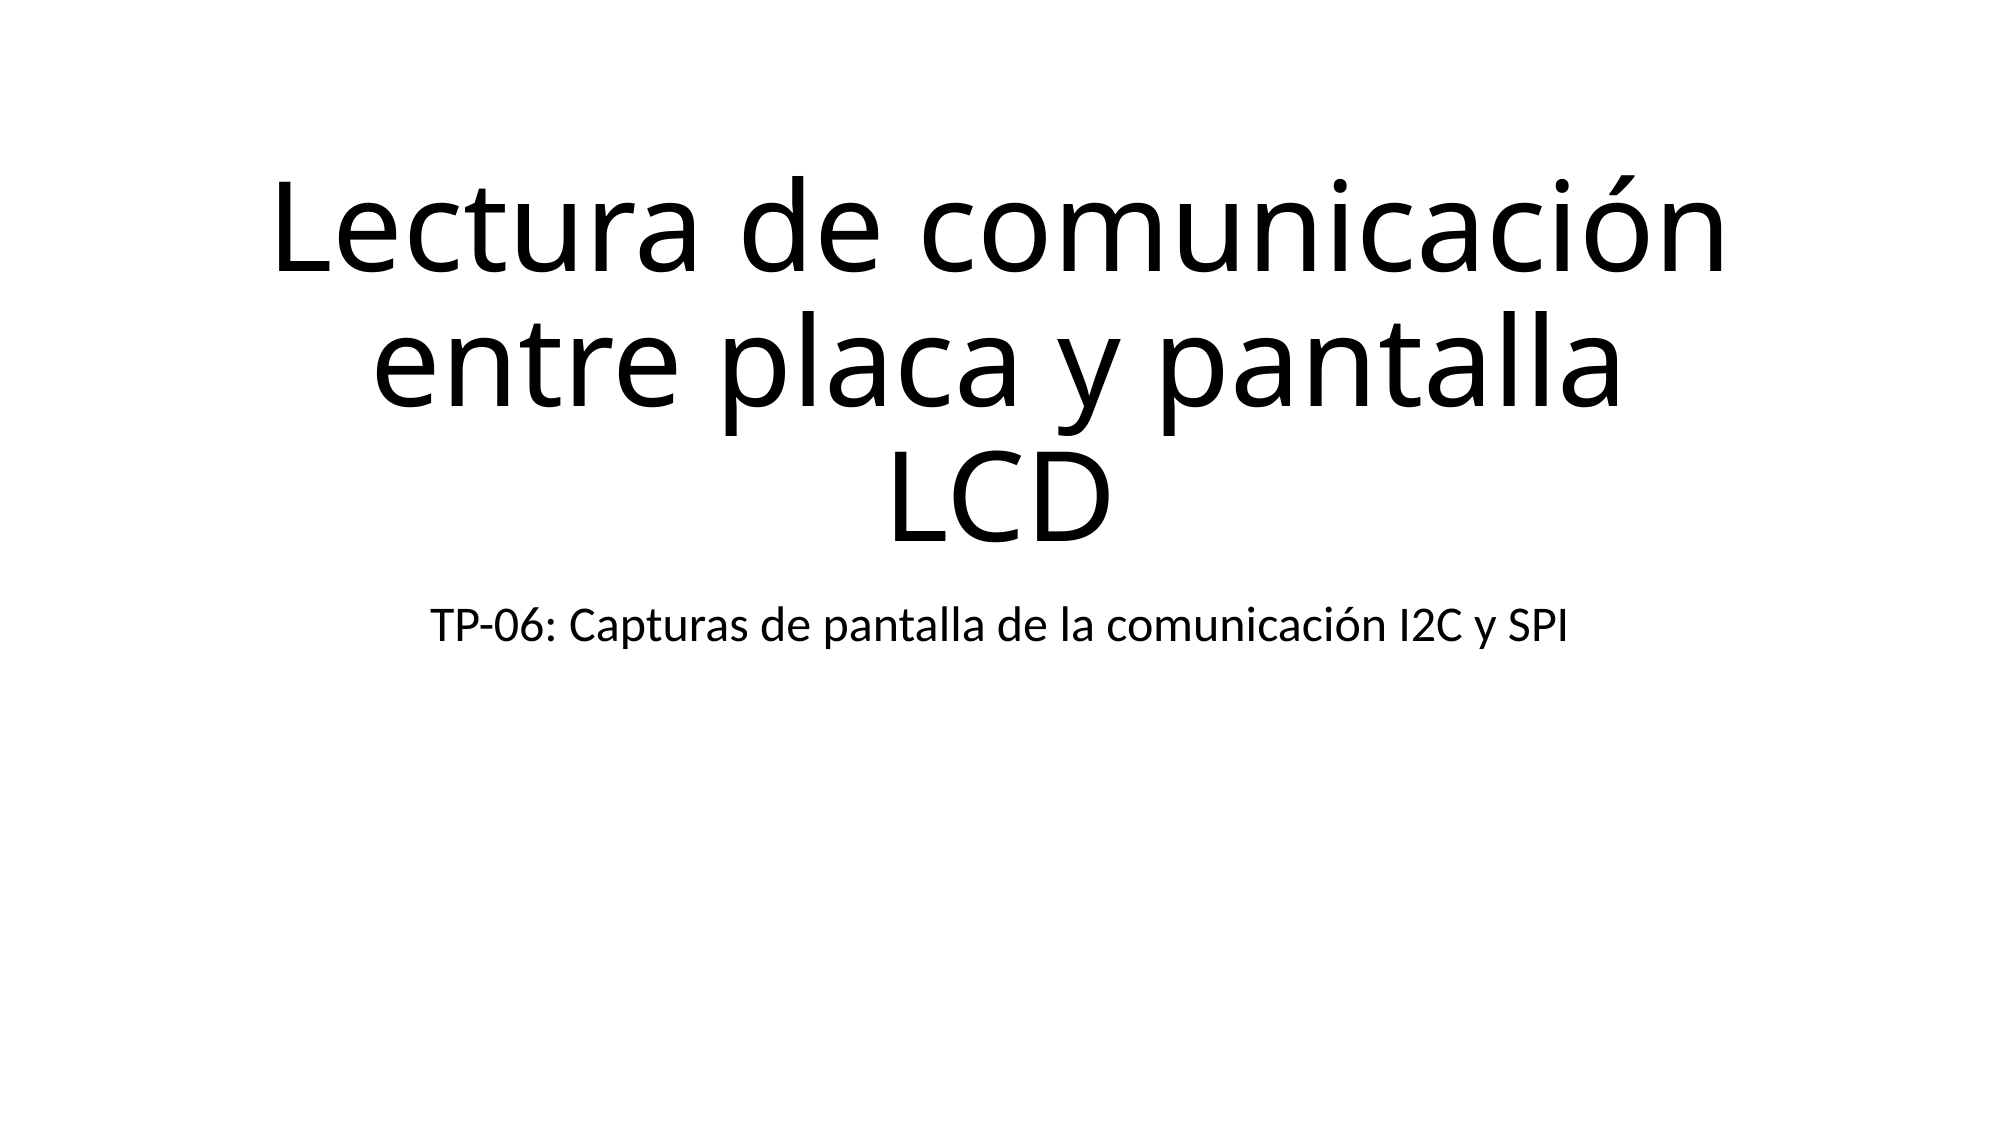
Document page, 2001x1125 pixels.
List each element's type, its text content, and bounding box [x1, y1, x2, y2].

title Lectura de comunicación entre placa y pantalla LCD [249, 184, 1750, 576]
subtitle TP-06: Capturas de pantalla de la comunicación I2C y SPI [249, 590, 1750, 863]
